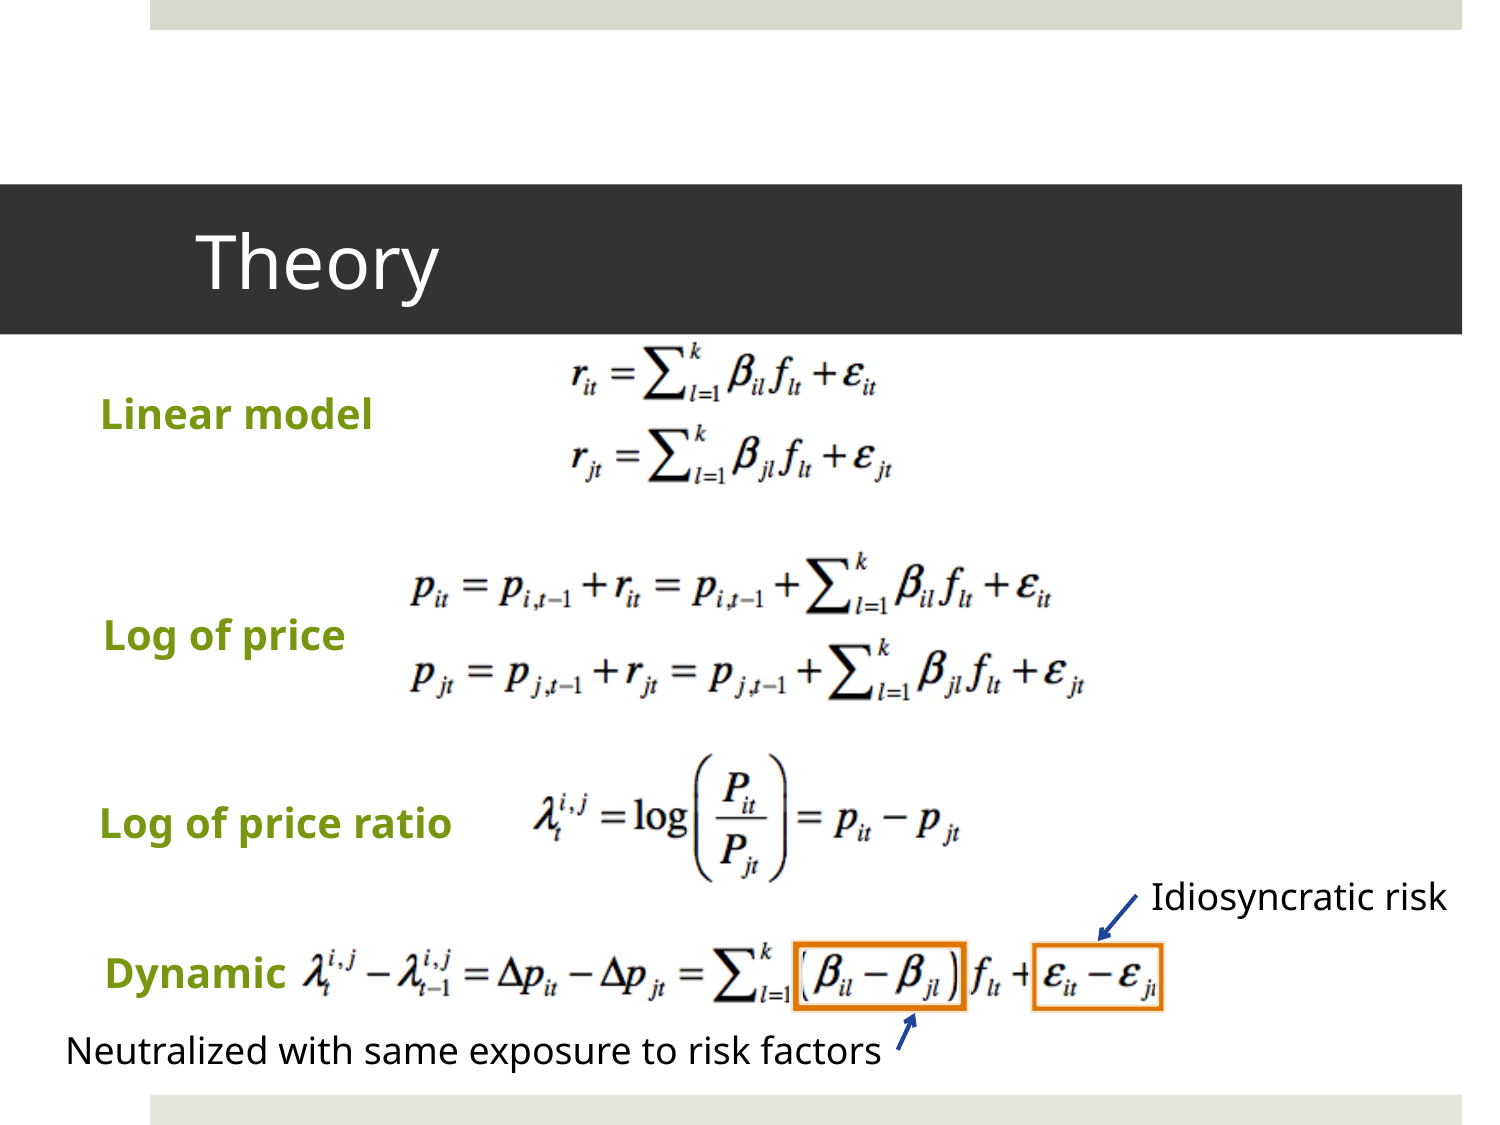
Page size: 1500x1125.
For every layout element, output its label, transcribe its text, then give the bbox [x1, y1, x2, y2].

picture [298, 940, 1166, 1014]
title Theory [0, 184, 1463, 335]
text_box Idiosyncratic risk [1136, 865, 1463, 925]
picture [566, 336, 899, 499]
picture [531, 747, 970, 887]
picture [406, 548, 1097, 712]
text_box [1097, 895, 1138, 942]
text_box Log of price ratio [83, 788, 468, 854]
text_box Log of price [87, 601, 361, 666]
text_box Neutralized with same exposure to risk factors [32, 1020, 898, 1080]
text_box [897, 1012, 916, 1051]
text_box Dynamic [89, 939, 302, 1005]
text_box Linear model [84, 380, 389, 446]
